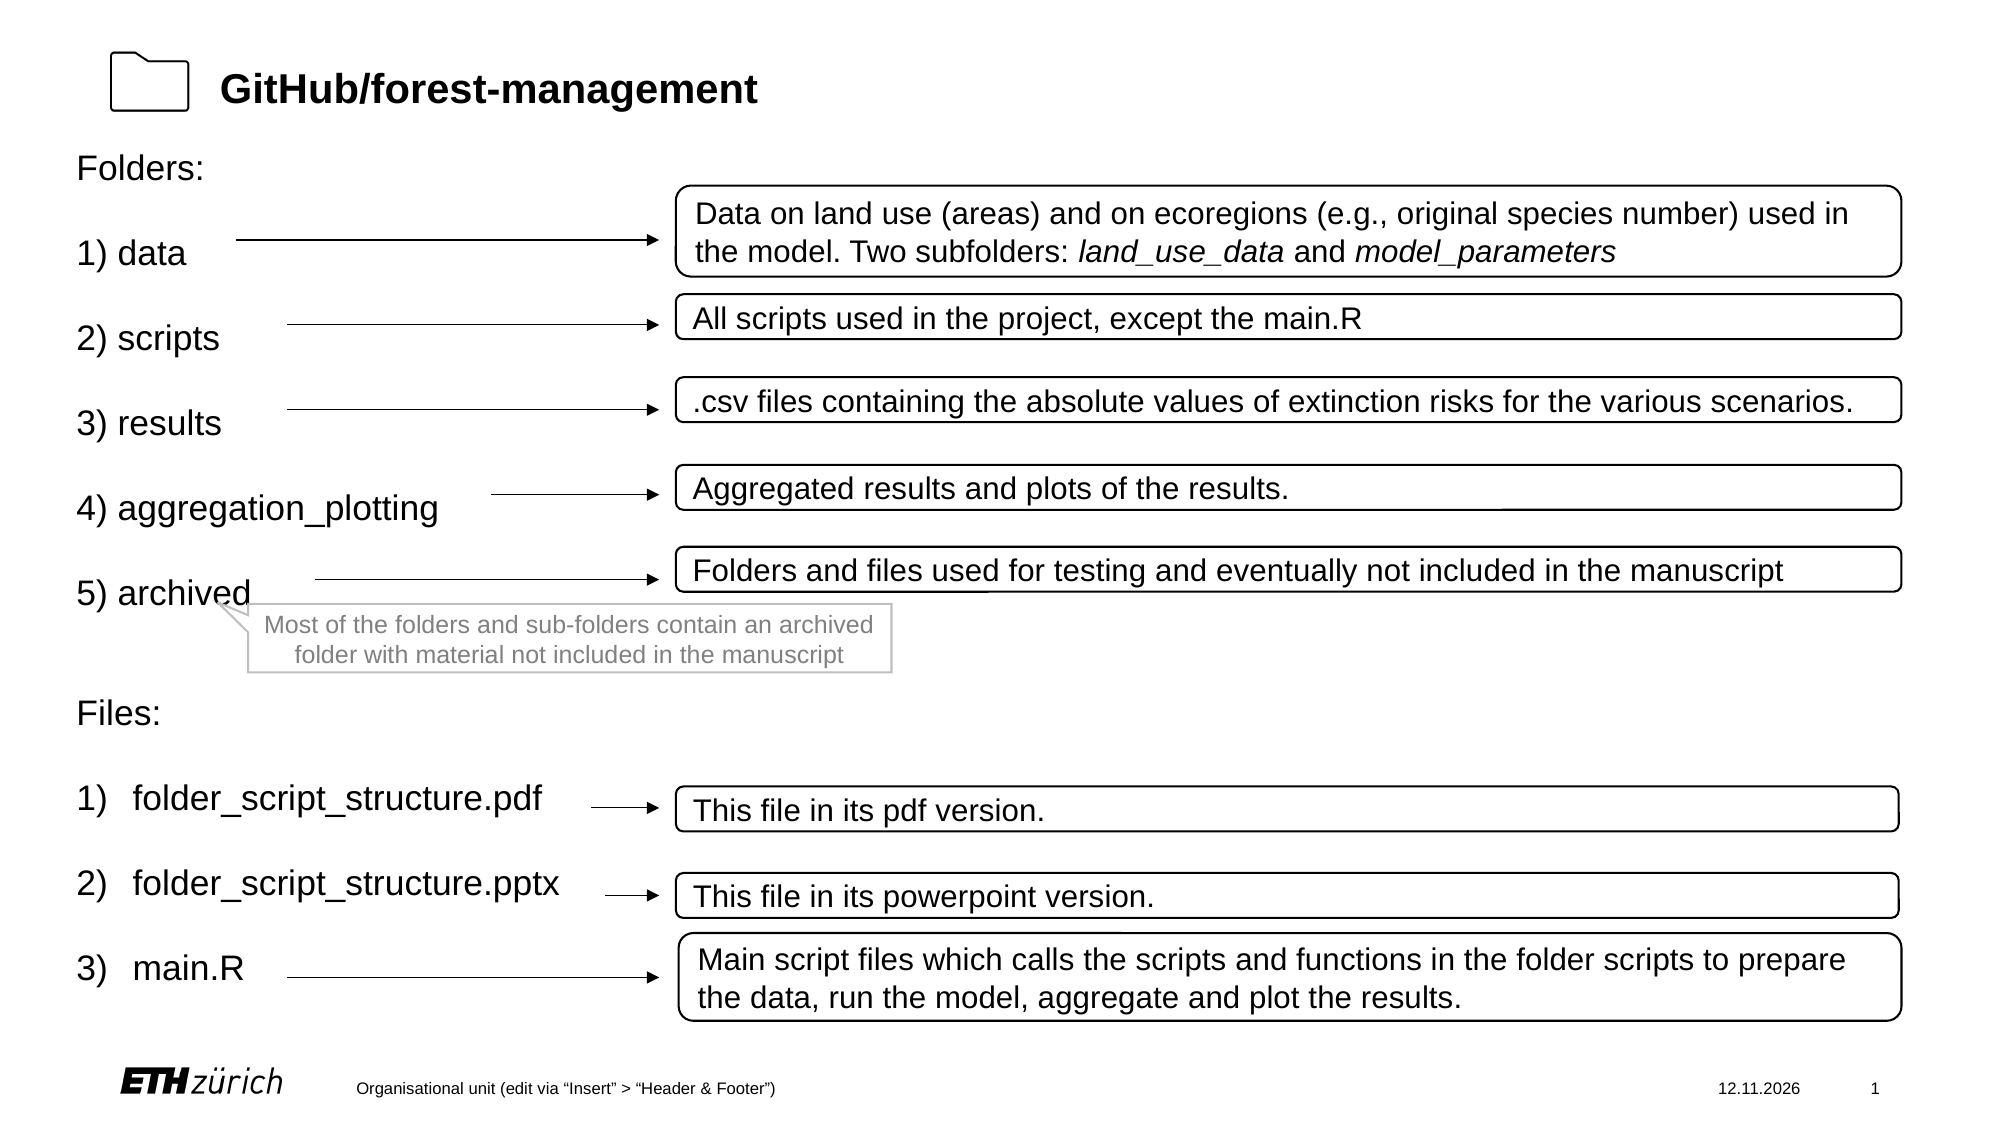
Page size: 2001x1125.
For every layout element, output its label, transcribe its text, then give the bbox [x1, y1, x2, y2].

text_box Aggregated results and plots of the results. [674, 463, 1903, 511]
picture [120, 1067, 282, 1094]
title GitHub/forest-management [220, 59, 1819, 115]
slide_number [1718, 1069, 1819, 1106]
text_box Folders: 1) data 2) scripts 3) results 4) aggregation_plotting 5) archived Files: folder_script_structure.pdf folder_script_structure.pptx main.R [61, 94, 660, 1014]
text_box All scripts used in the project, except the main.R [674, 293, 1903, 341]
text_box Folders and files used for testing and eventually not included in the manuscript [674, 545, 1903, 593]
text_box .csv files containing the absolute values of extinction risks for the various scenarios. [674, 376, 1903, 424]
text_box Most of the folders and sub-folders contain an archived folder with material not included in the manuscript [216, 601, 893, 674]
picture [98, 30, 201, 94]
text_box Data on land use (areas) and on ecoregions (e.g., original species number) used in the model. Two subfolders: land_use_data and model_parameters [674, 184, 1903, 278]
text_box Main script files which calls the scripts and functions in the folder scripts to prepare the data, run the model, aggregate and plot the results. [677, 931, 1903, 1022]
slide_number 1 [1827, 1069, 1880, 1106]
footer Organisational unit (edit via “Insert” > “Header & Footer”) [356, 1069, 1243, 1106]
text_box This file in its pdf version. [674, 785, 1900, 833]
text_box This file in its powerpoint version. [674, 871, 1900, 919]
